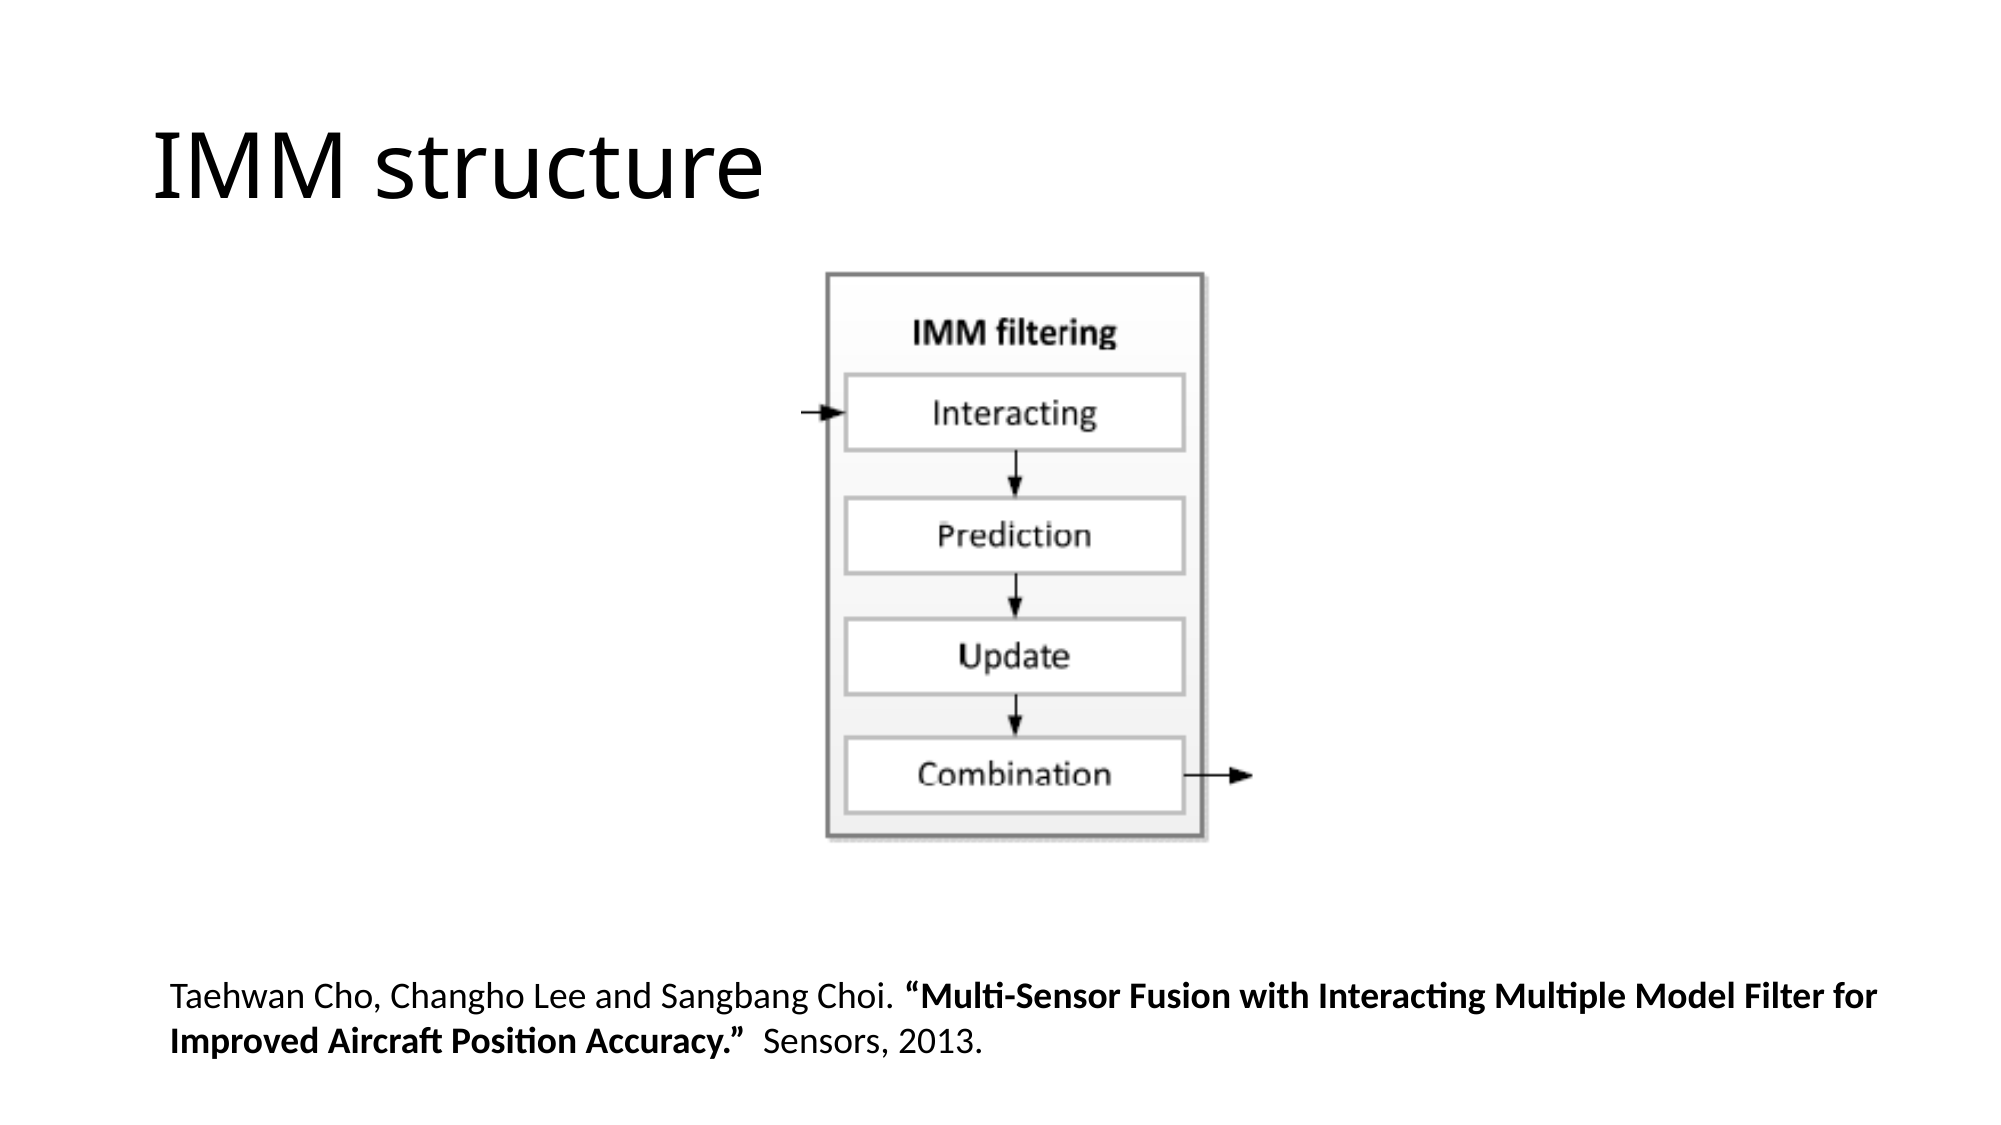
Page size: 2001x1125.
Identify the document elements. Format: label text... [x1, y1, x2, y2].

title IMM structure [137, 59, 1863, 278]
text_box Taehwan Cho, Changho Lee and Sangbang Choi. “Multi-Sensor Fusion with Interacting Multiple Model Filter for Improved Aircraft Position Accuracy.” Sensors, 2013. [155, 963, 1908, 1069]
picture [801, 259, 1278, 882]
